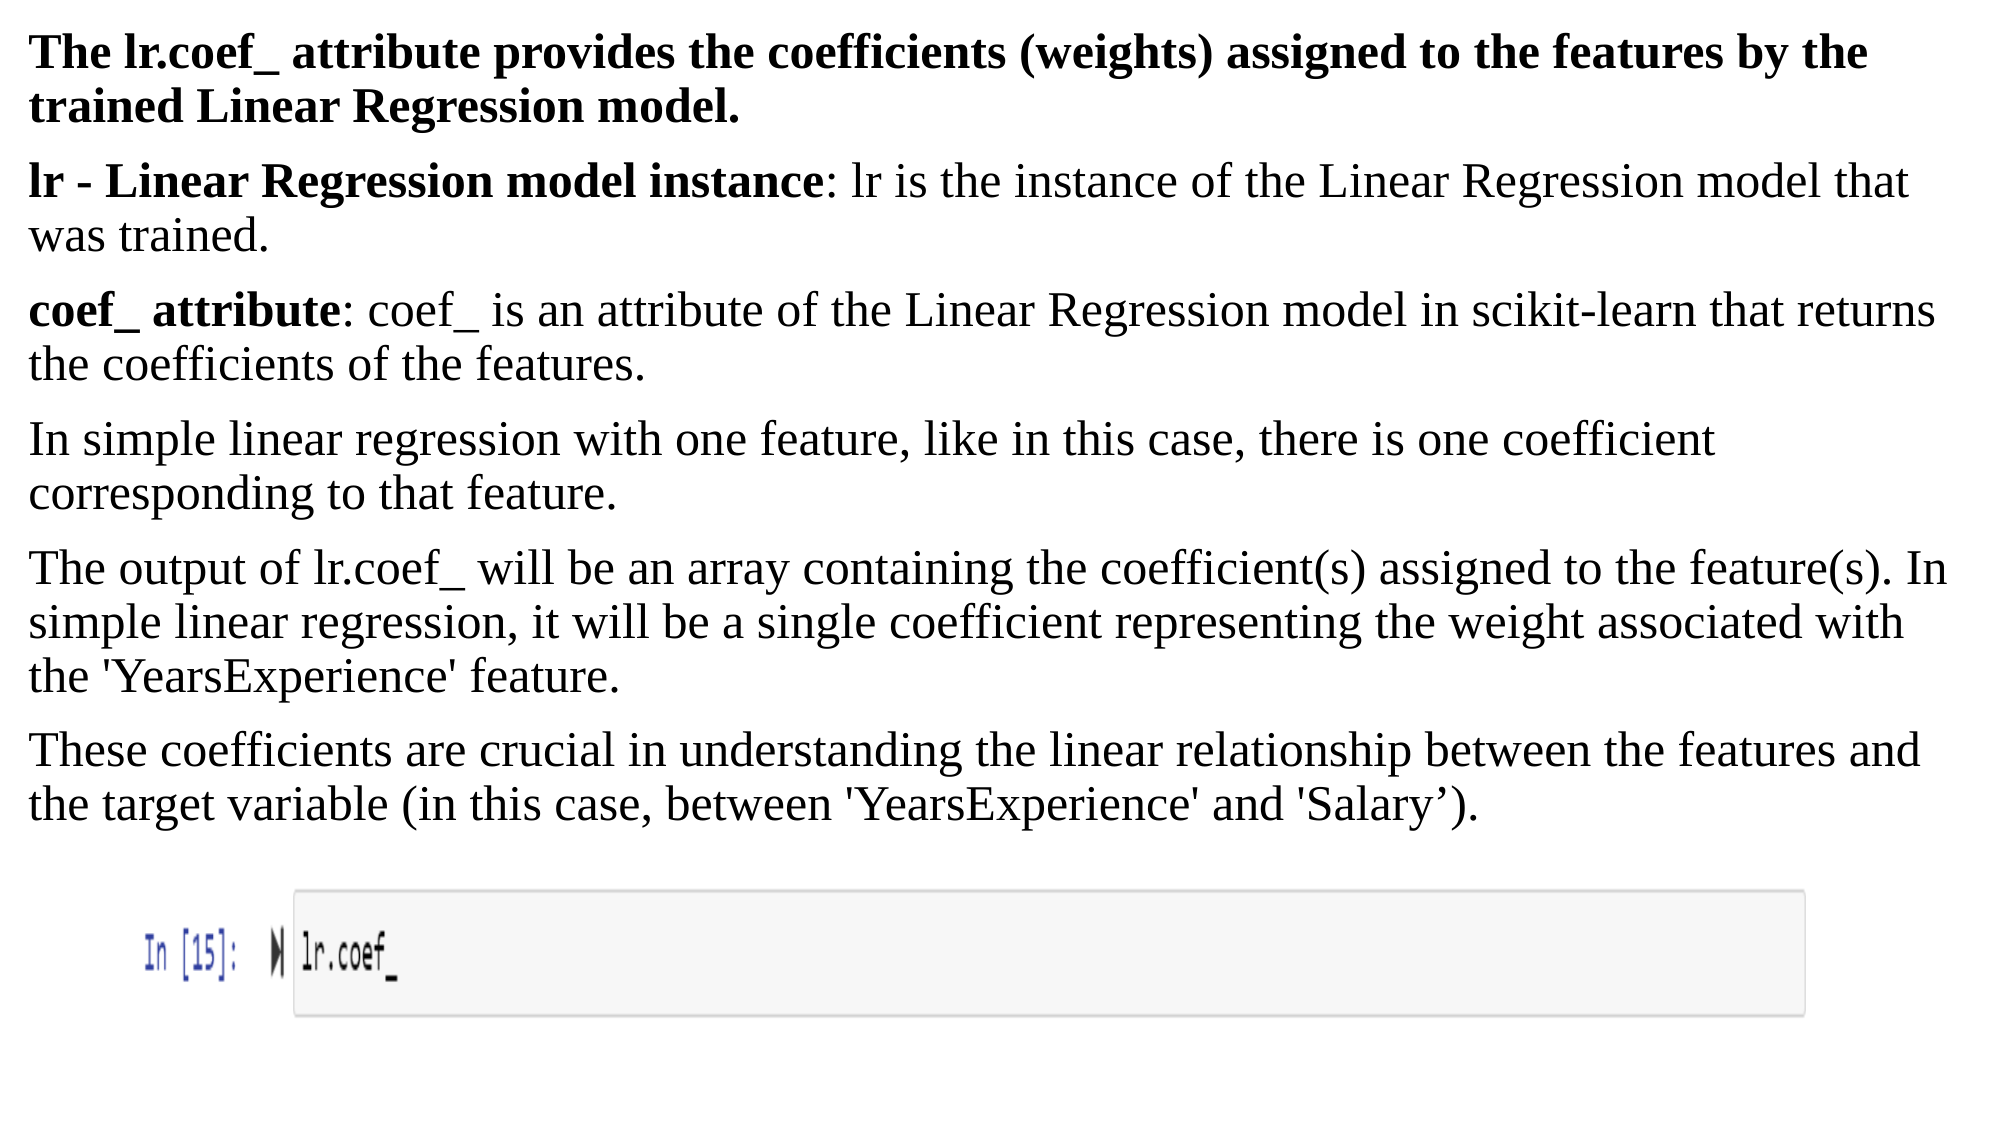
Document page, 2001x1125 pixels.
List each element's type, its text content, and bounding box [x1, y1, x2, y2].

list The lr.coef_ attribute provides the coefficients (weights) assigned to the features by the trained Linear Regression model. lr - Linear Regression model instance: lr is the instance of the Linear Regression model that was trained. coef_ attribute: coef_ is an attribute of the Linear Regression model in scikit-learn that returns the coefficients of the features. In simple linear regression with one feature, like in this case, there is one coefficient corresponding to that feature. The output of lr.coef_ will be an array containing the coefficient(s) assigned to the feature(s). In simple linear regression, it will be a single coefficient representing the weight associated with the 'YearsExperience' feature. These coefficients are crucial in understanding the linear relationship between the features and the target variable (in this case, between 'YearsExperience' and 'Salary’). [13, 18, 1982, 1114]
picture [137, 846, 1813, 1032]
